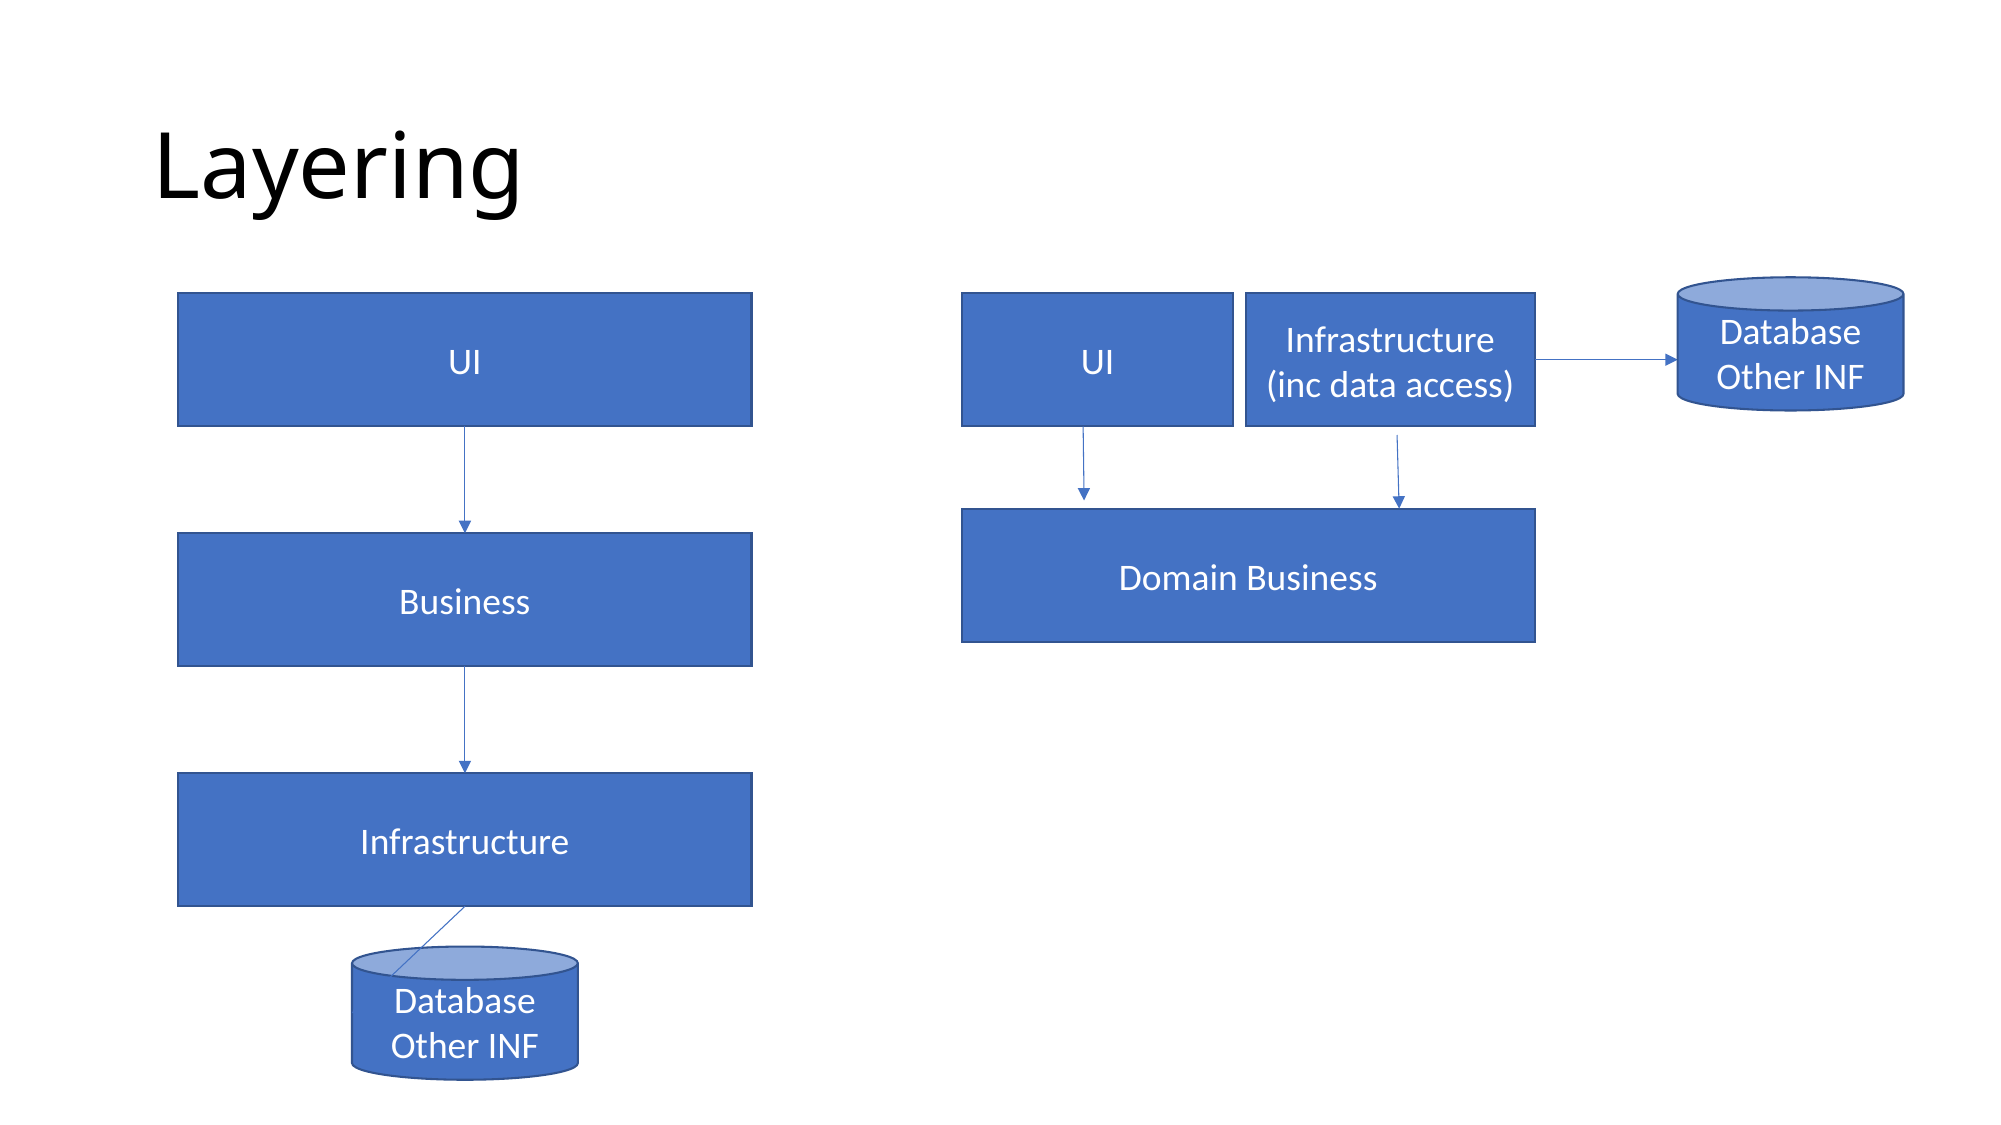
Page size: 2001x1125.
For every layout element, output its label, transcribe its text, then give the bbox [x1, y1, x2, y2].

text_box UI [177, 292, 753, 427]
text_box UI [961, 292, 1234, 427]
text_box Business [177, 532, 753, 667]
text_box Database Other INF [350, 945, 579, 1081]
text_box Infrastructure [177, 772, 753, 907]
text_box Layering [137, 59, 1863, 278]
text_box Infrastructure (inc data access) [1245, 292, 1536, 427]
text_box Domain Business [961, 508, 1536, 643]
text_box Database Other INF [1676, 276, 1905, 412]
